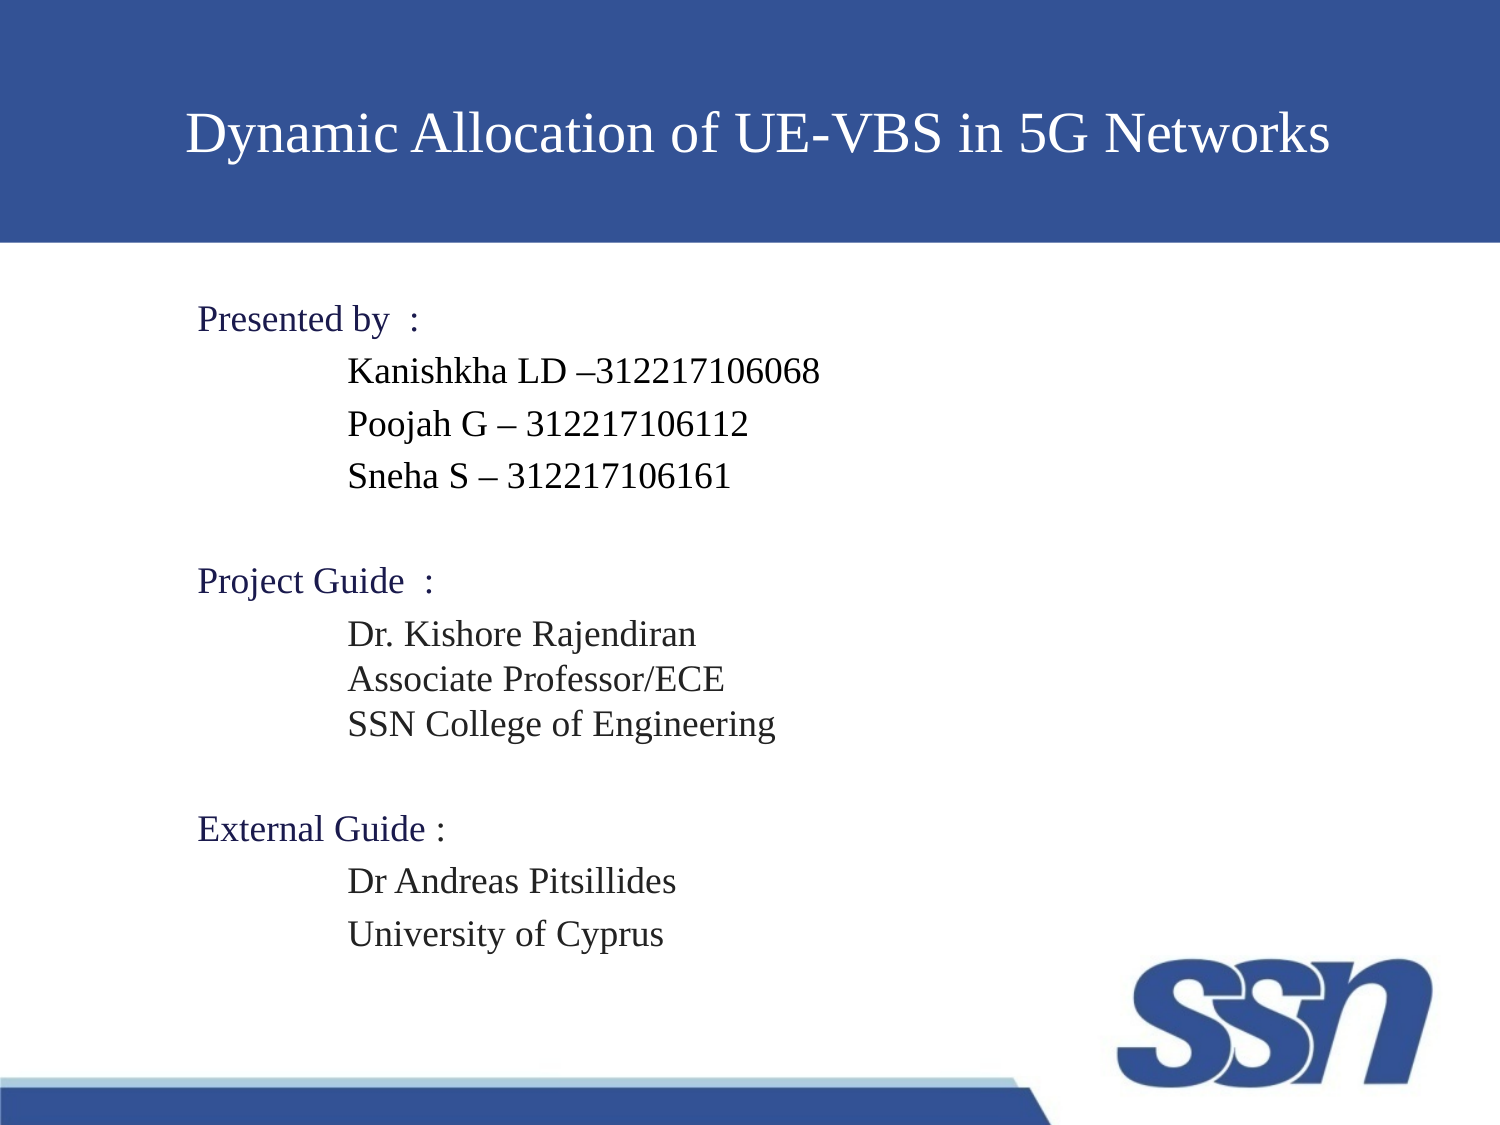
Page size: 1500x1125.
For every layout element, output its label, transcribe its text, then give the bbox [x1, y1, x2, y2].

title Dynamic Allocation of UE-VBS in 5G Networks [68, 61, 1435, 199]
subtitle Presented by : Kanishkha LD –312217106068 Poojah G – 312217106112 Sneha S – 312217106161 Project Guide : Dr. Kishore Rajendiran Associate Professor/ECE SSN College of Engineering External Guide : Dr Andreas Pitsillides University of Cyprus [182, 286, 1233, 964]
picture [0, 915, 1498, 1125]
